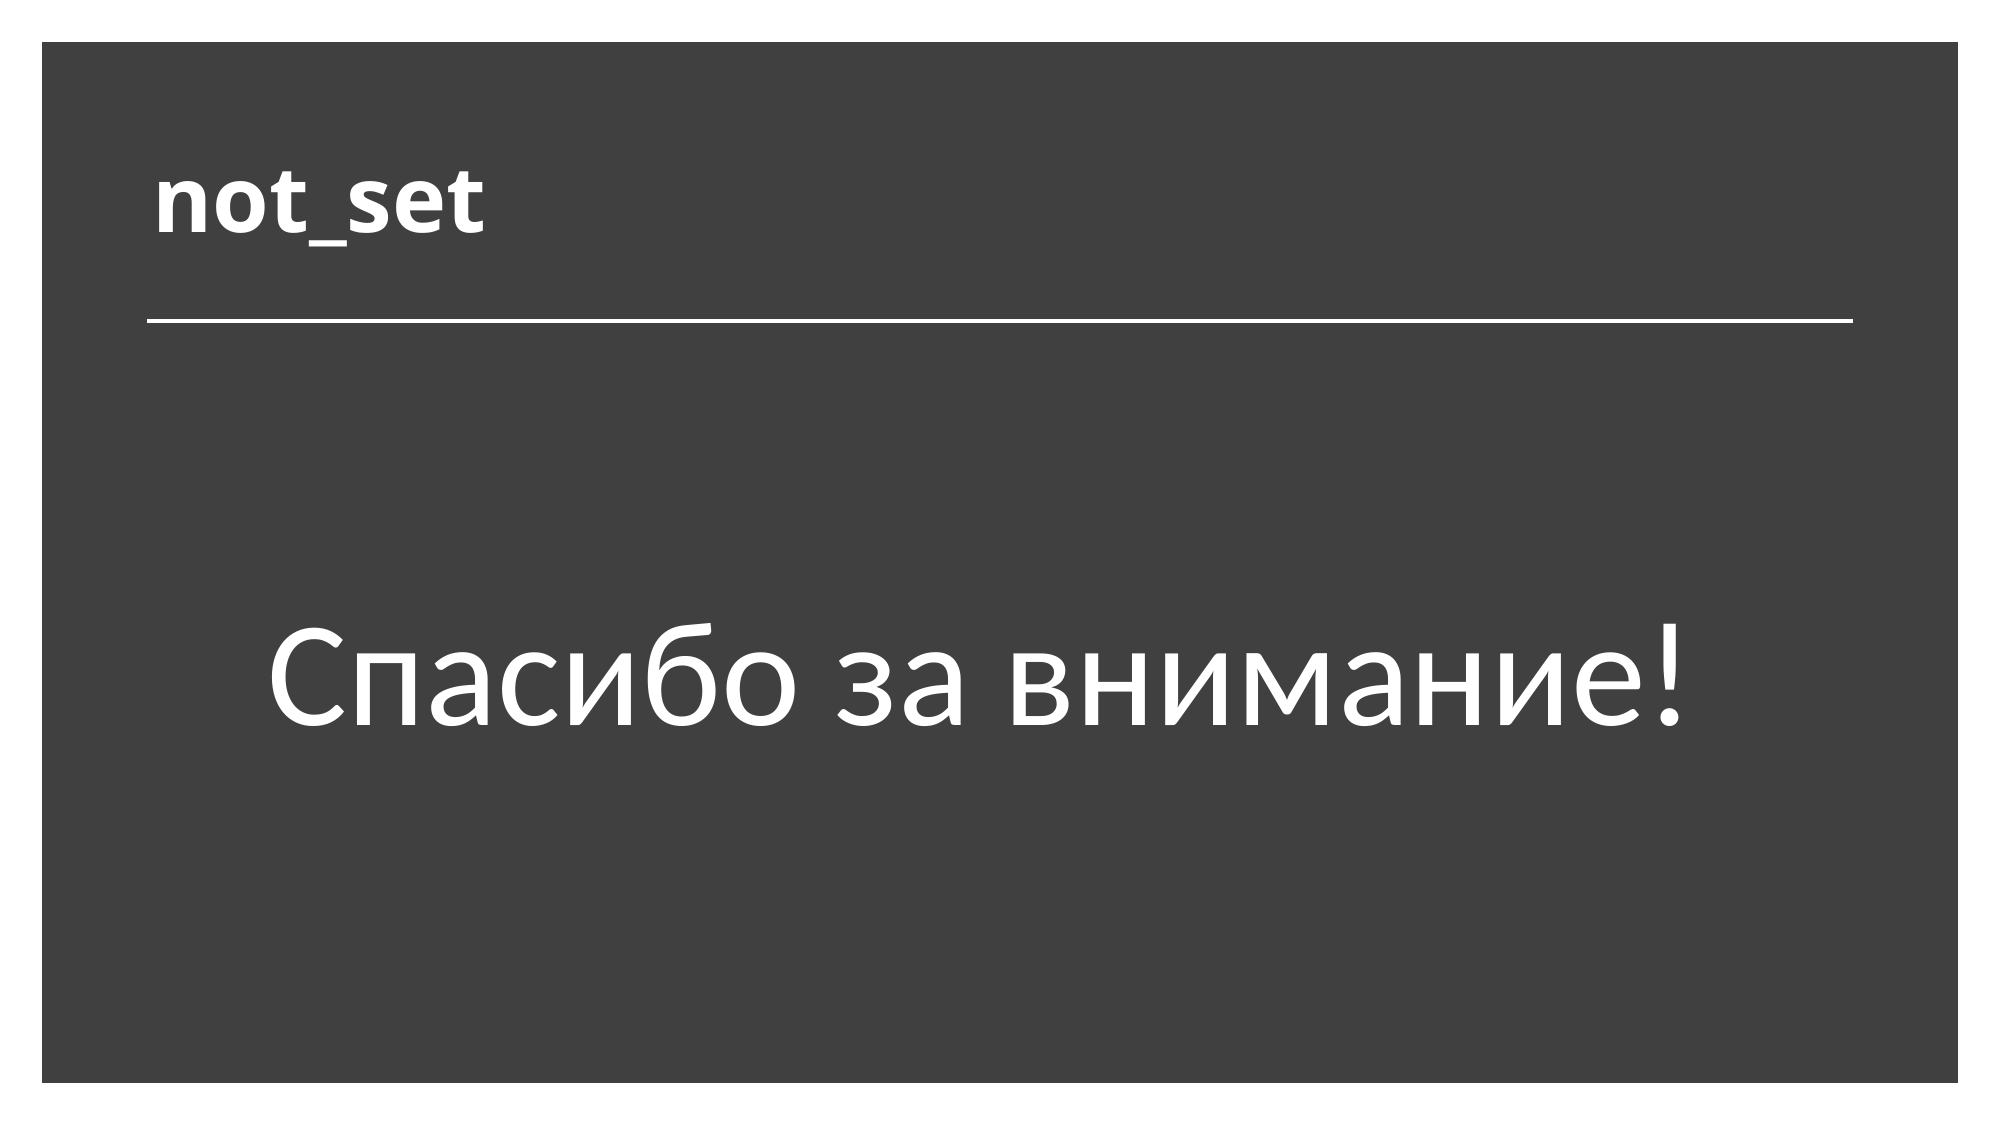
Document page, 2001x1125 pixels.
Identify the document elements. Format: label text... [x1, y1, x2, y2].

title not_set [137, 103, 1863, 303]
list Спасибо за внимание! [118, 430, 1844, 941]
text_box [52, 51, 1948, 1073]
